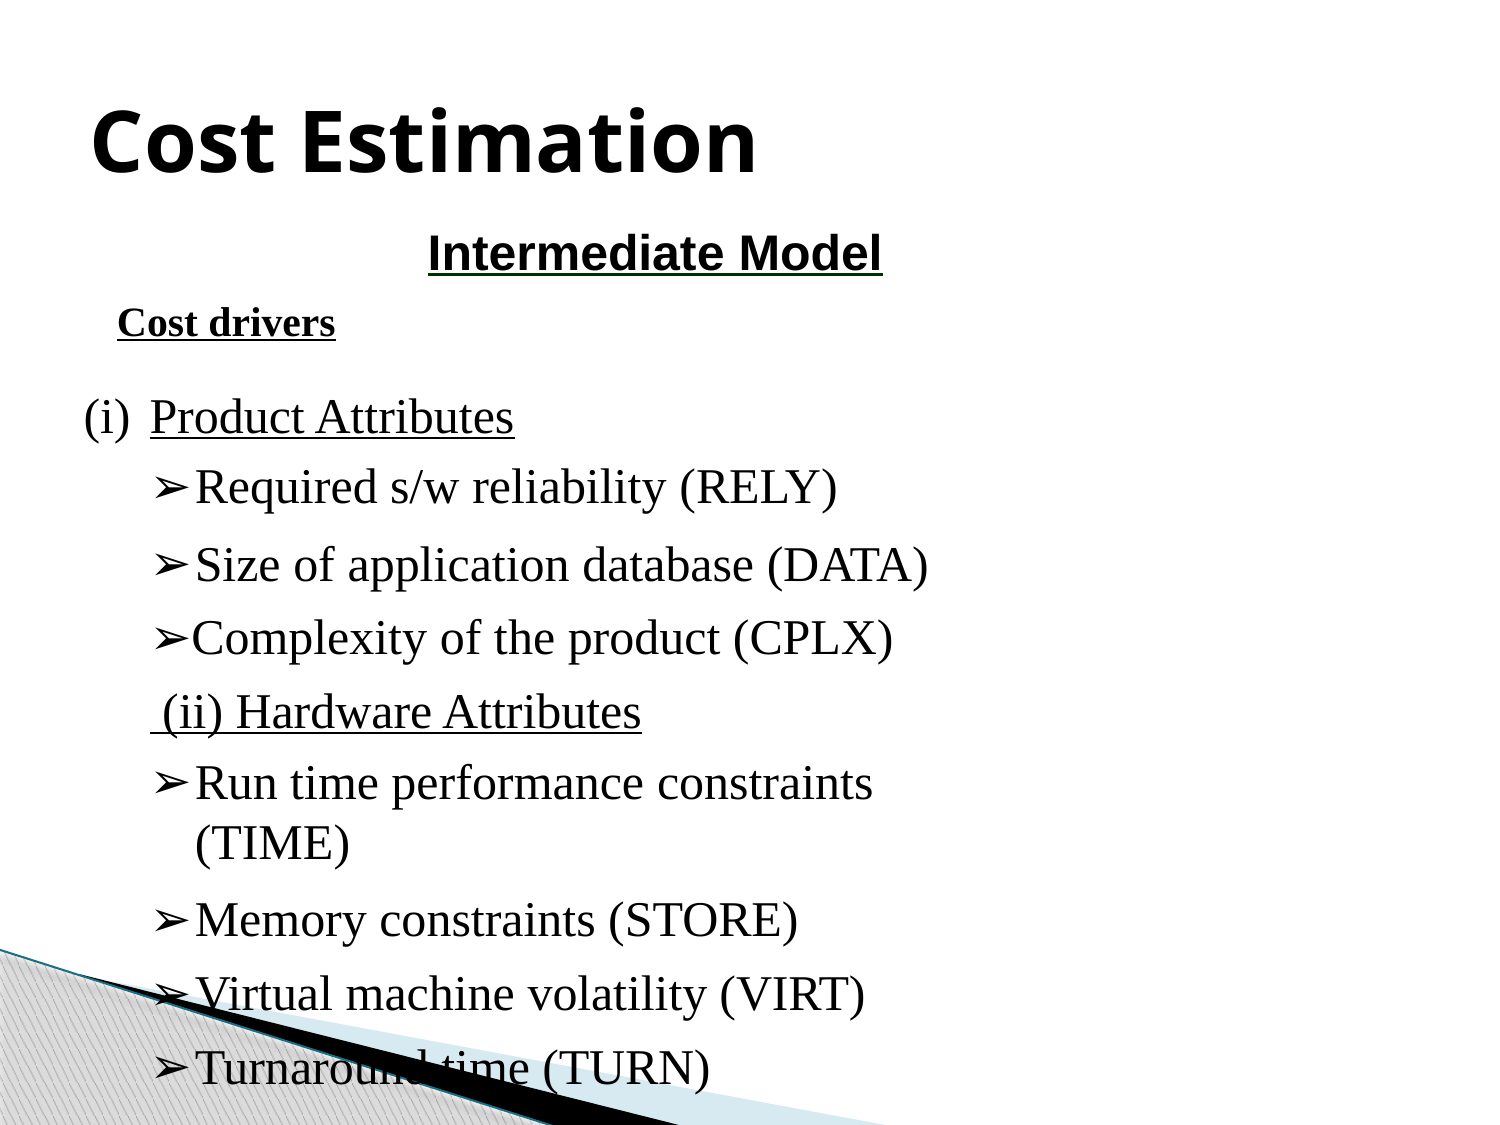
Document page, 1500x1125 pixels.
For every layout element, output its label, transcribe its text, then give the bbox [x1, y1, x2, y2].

text_box Cost drivers [100, 287, 351, 353]
text_box Intermediate Model [399, 233, 909, 281]
text_box Product Attributes Required s/w reliability (RELY) Size of application database (DATA) Complexity of the product (CPLX) (ii) Hardware Attributes Run time performance constraints (TIME) Memory constraints (STORE) Virtual machine volatility (VIRT) Turnaround time (TURN) [82, 372, 1094, 1095]
title Cost Estimation [75, 45, 1425, 233]
